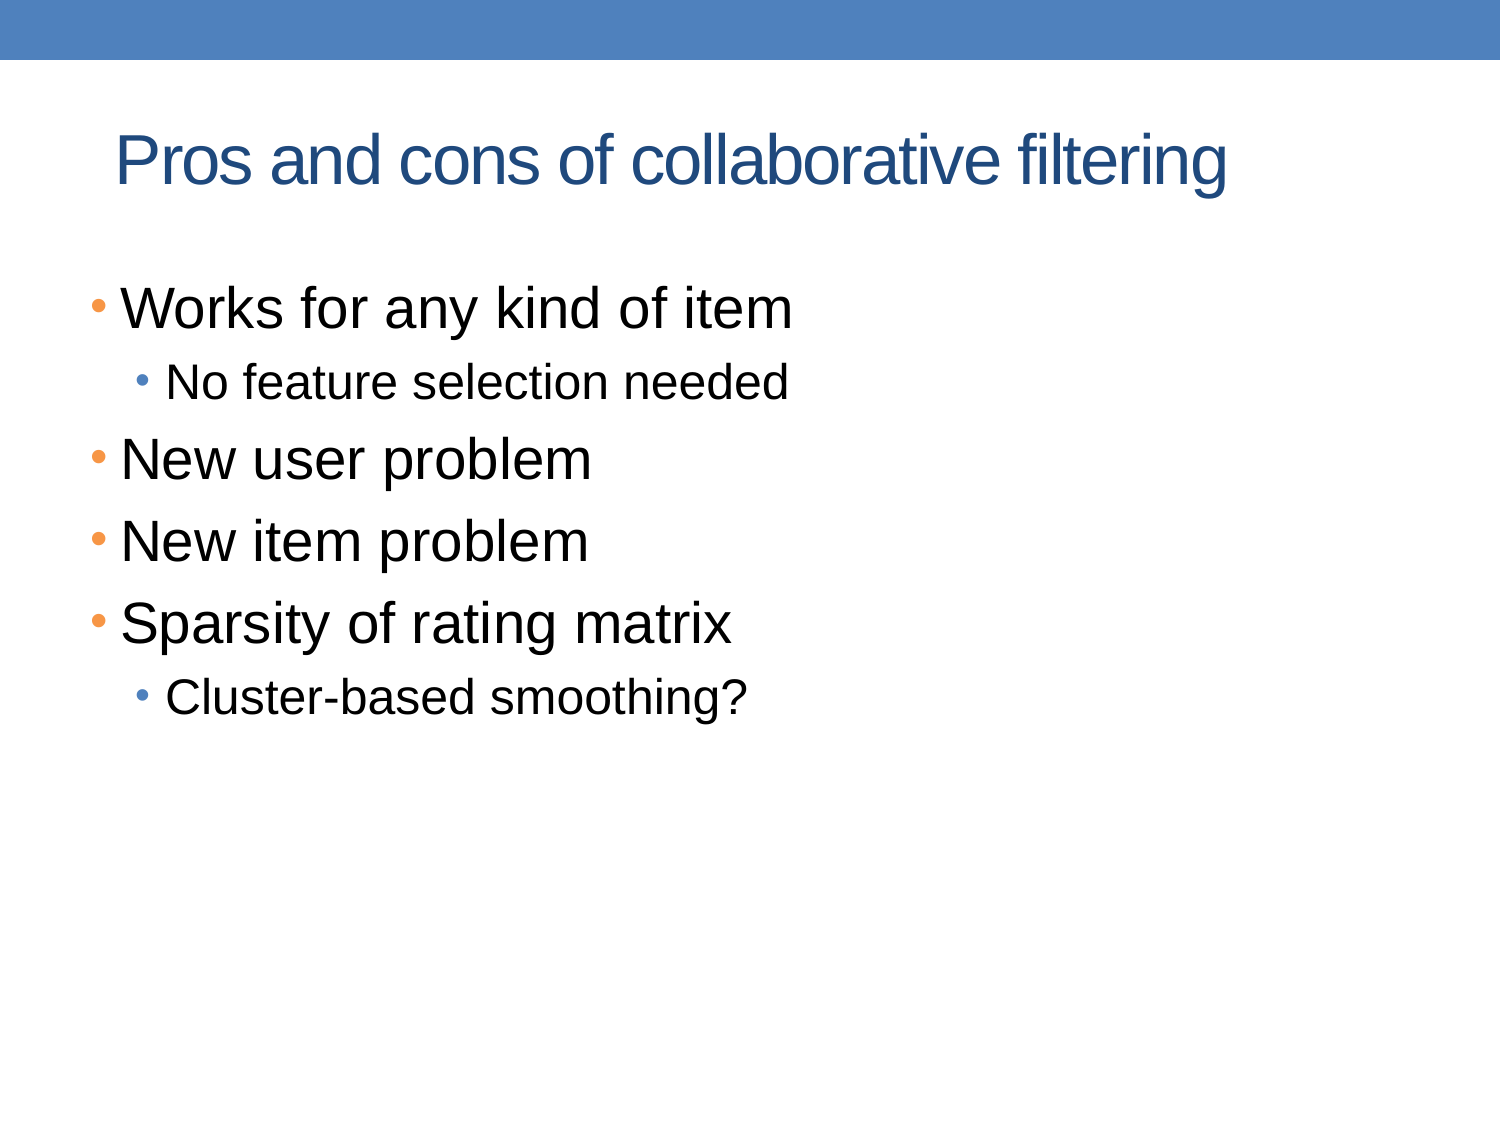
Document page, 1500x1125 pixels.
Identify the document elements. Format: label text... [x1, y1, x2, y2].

title Pros and cons of collaborative filtering [99, 87, 1413, 225]
list Works for any kind of item No feature selection needed New user problem New item problem Sparsity of rating matrix Cluster-based smoothing? [75, 262, 1425, 1063]
